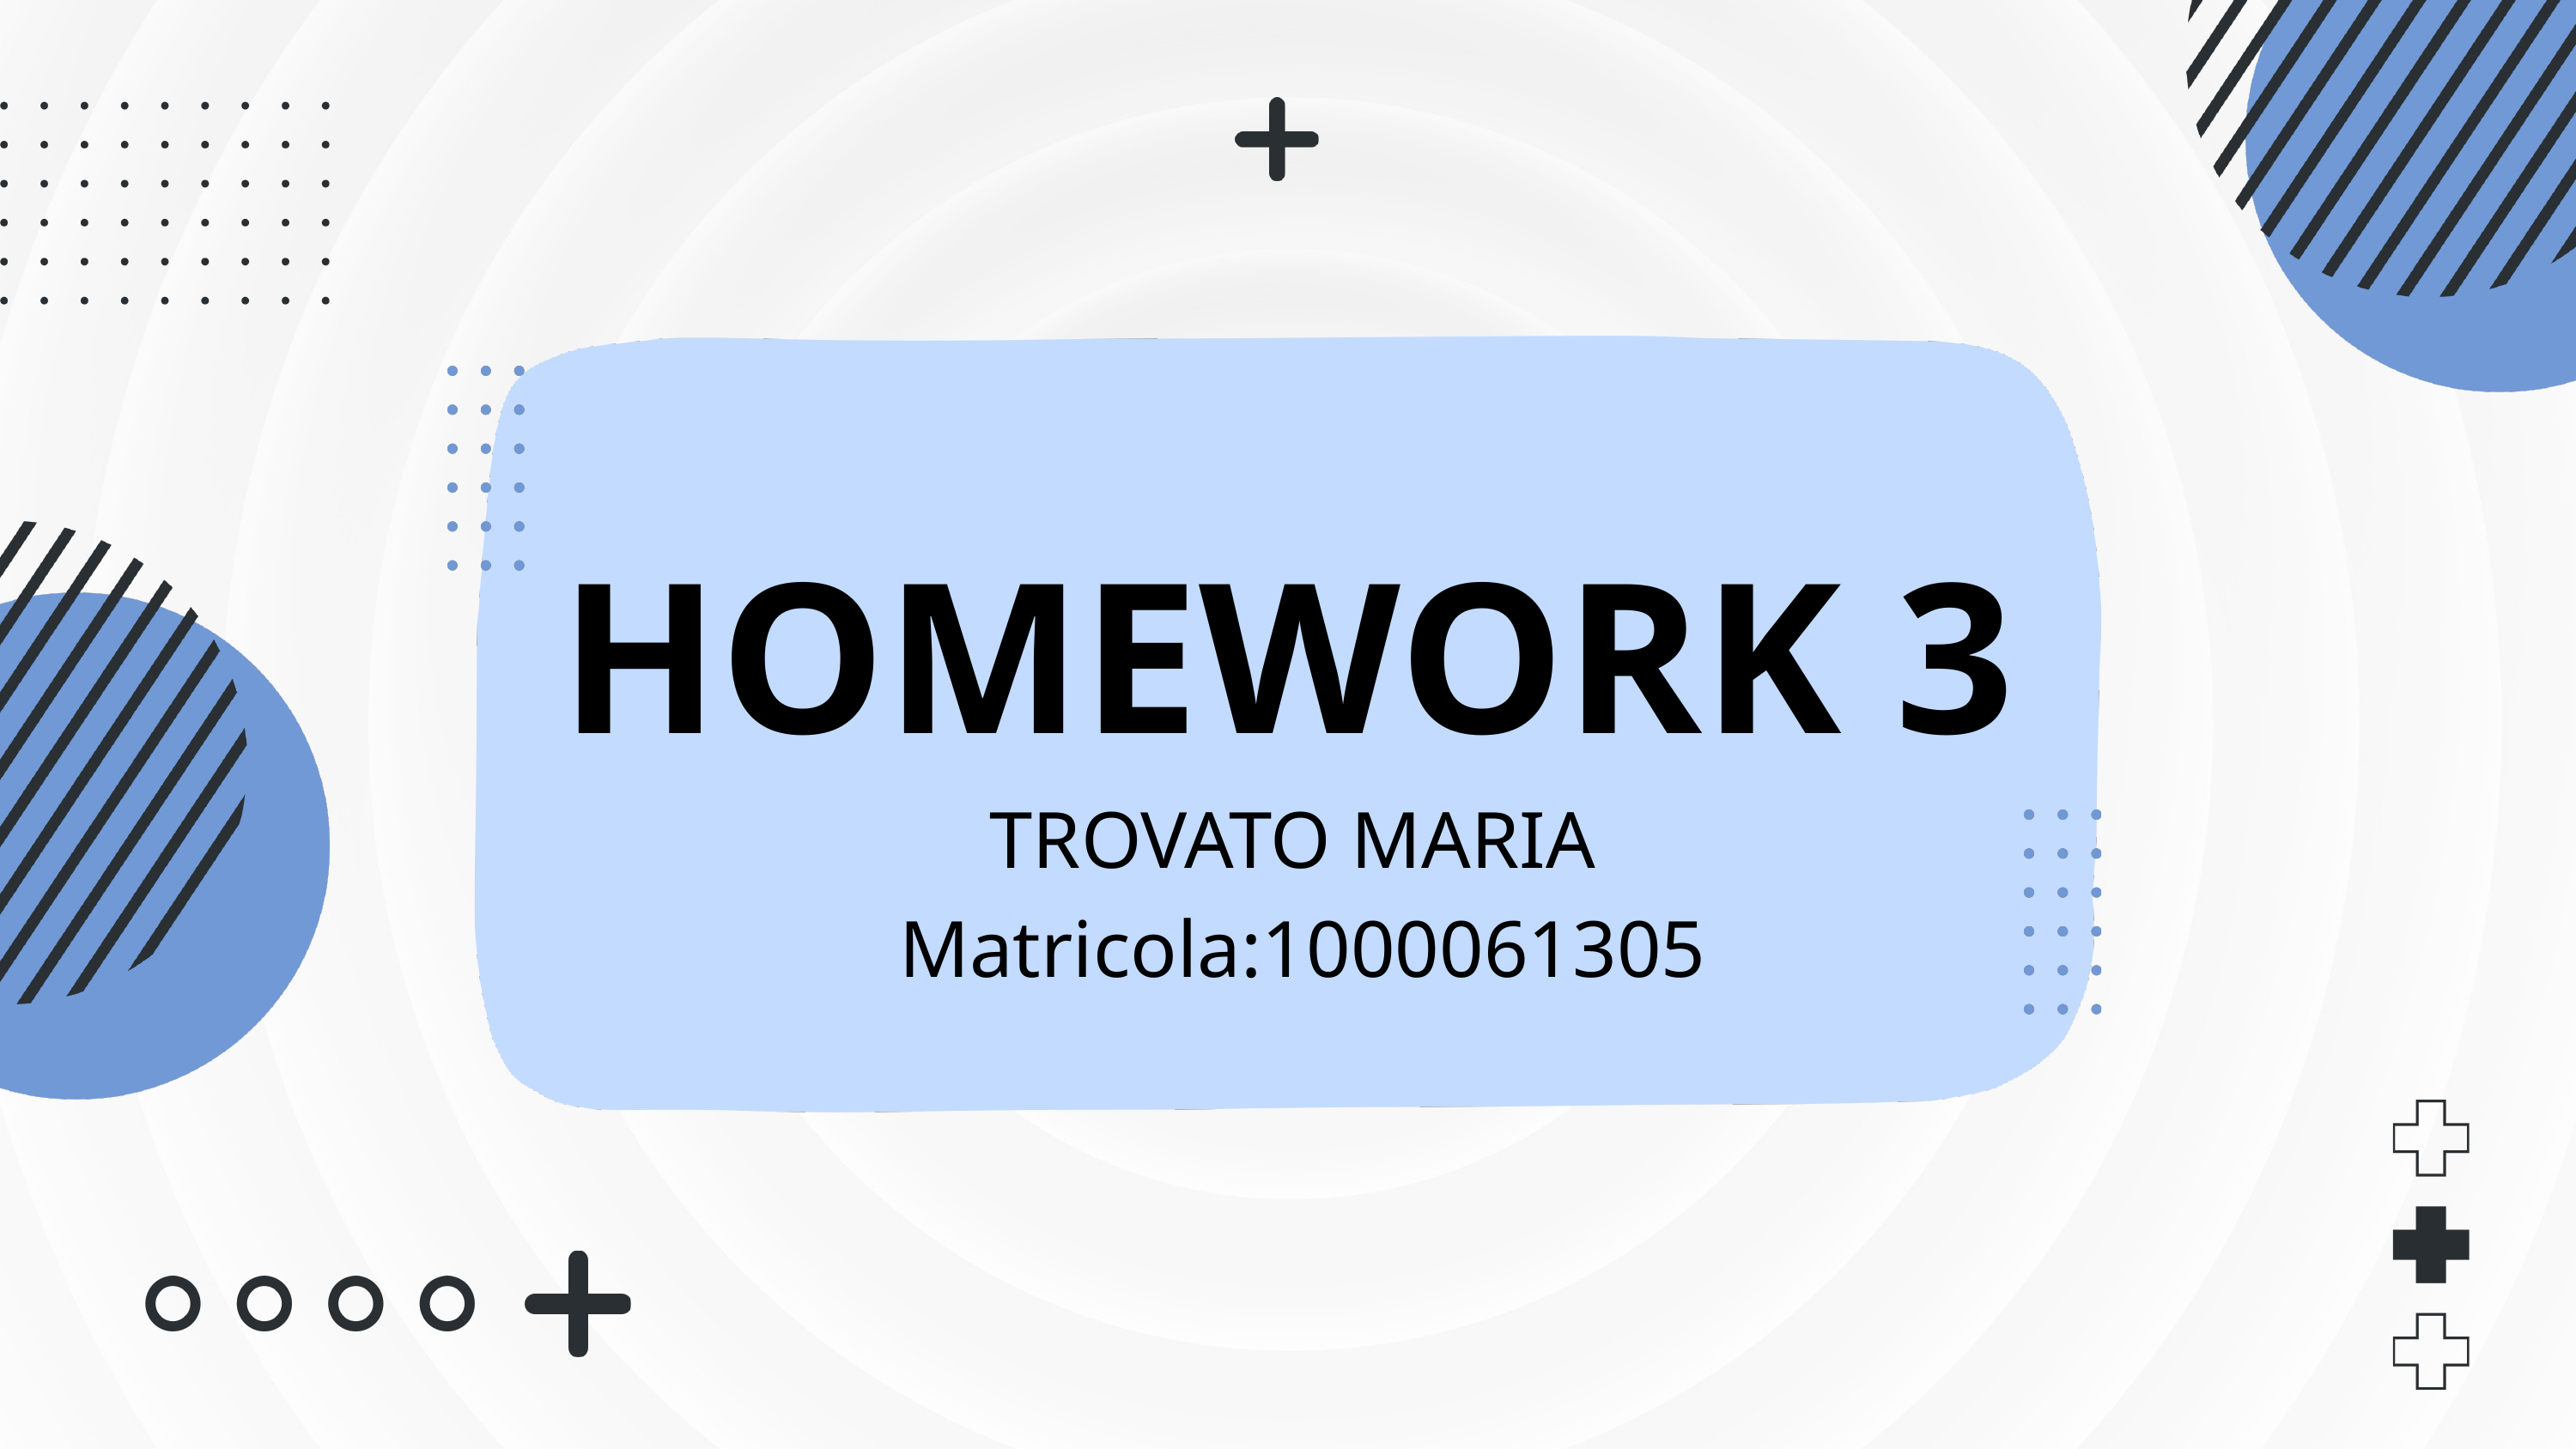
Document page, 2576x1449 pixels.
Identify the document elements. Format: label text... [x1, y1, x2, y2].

text_box HOMEWORK 3 [457, 482, 2119, 775]
text_box [1235, 97, 1319, 181]
text_box [0, 520, 330, 1100]
text_box [447, 366, 525, 571]
text_box [144, 1276, 476, 1331]
text_box [2024, 809, 2102, 1015]
text_box [0, 101, 330, 305]
text_box [474, 775, 2102, 1113]
text_box TROVATO MARIA Matricola:1000061305 [806, 775, 1800, 993]
text_box [2186, 0, 2576, 392]
text_box [525, 1251, 631, 1357]
text_box [0, 0, 2576, 1449]
text_box [2392, 1100, 2470, 1390]
text_box [474, 336, 2102, 482]
